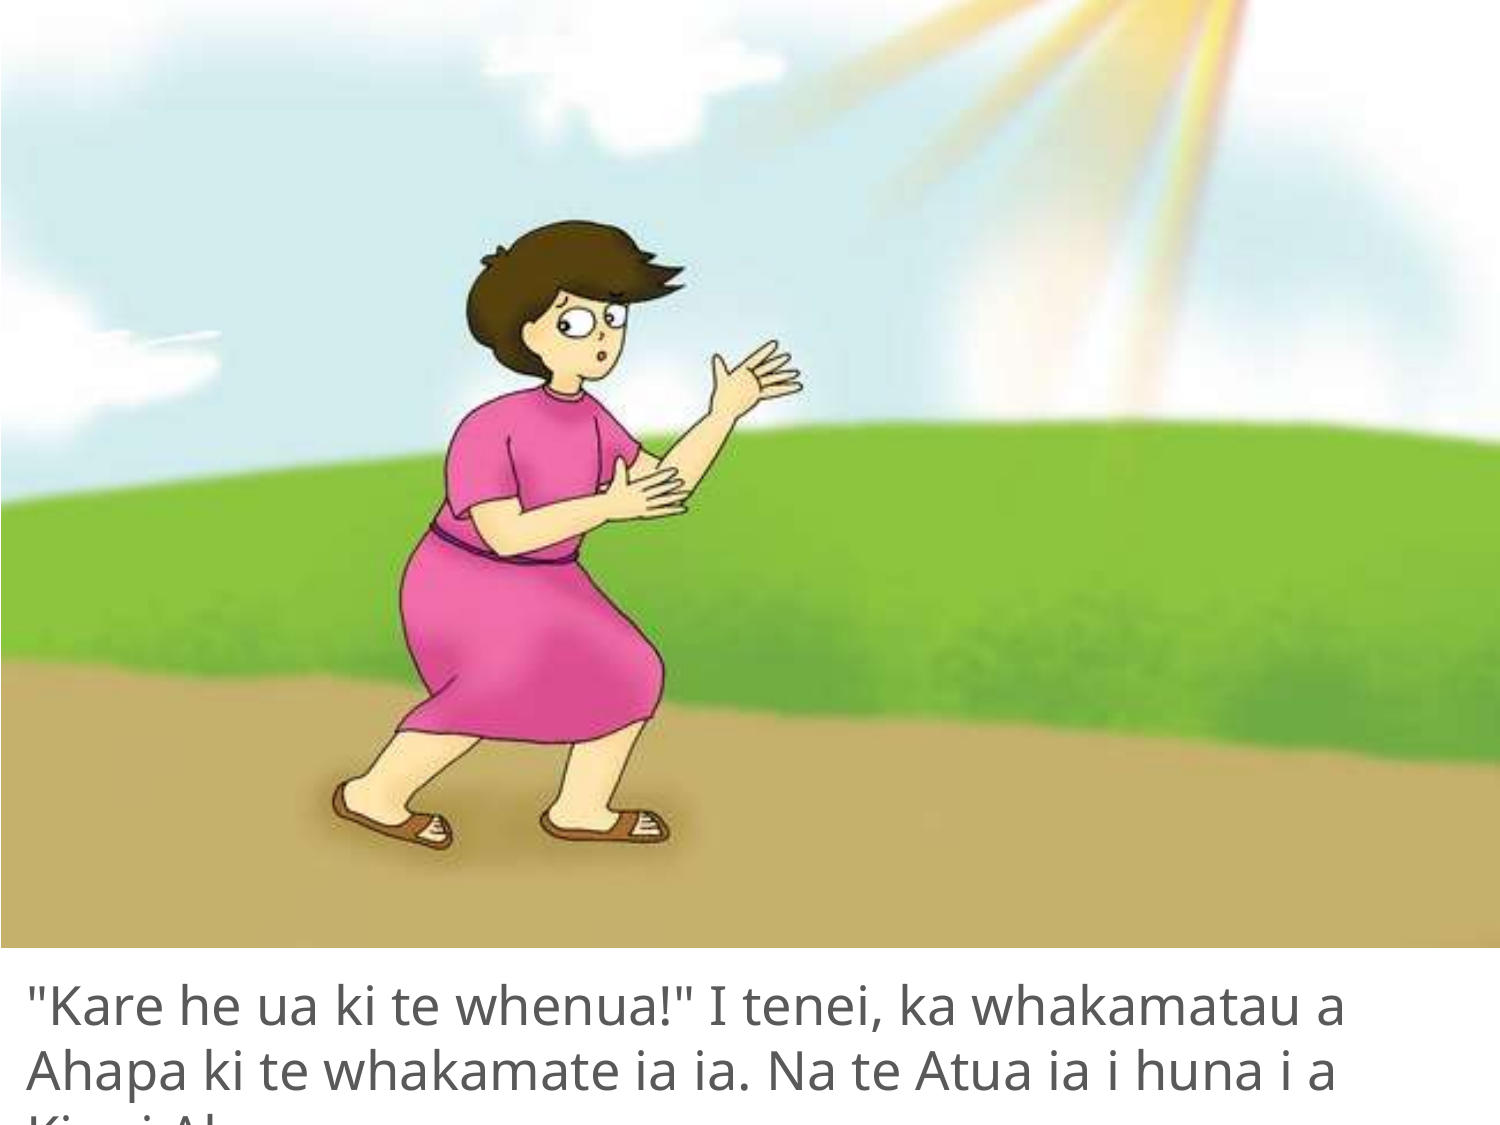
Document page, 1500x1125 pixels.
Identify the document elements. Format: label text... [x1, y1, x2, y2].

picture [1, 0, 1500, 948]
text_box "Kare he ua ki te whenua!" I tenei, ka whakamatau a Ahapa ki te whakamate ia ia. Na te Atua ia i huna i a Kingi Ahapa. [11, 964, 1483, 1125]
